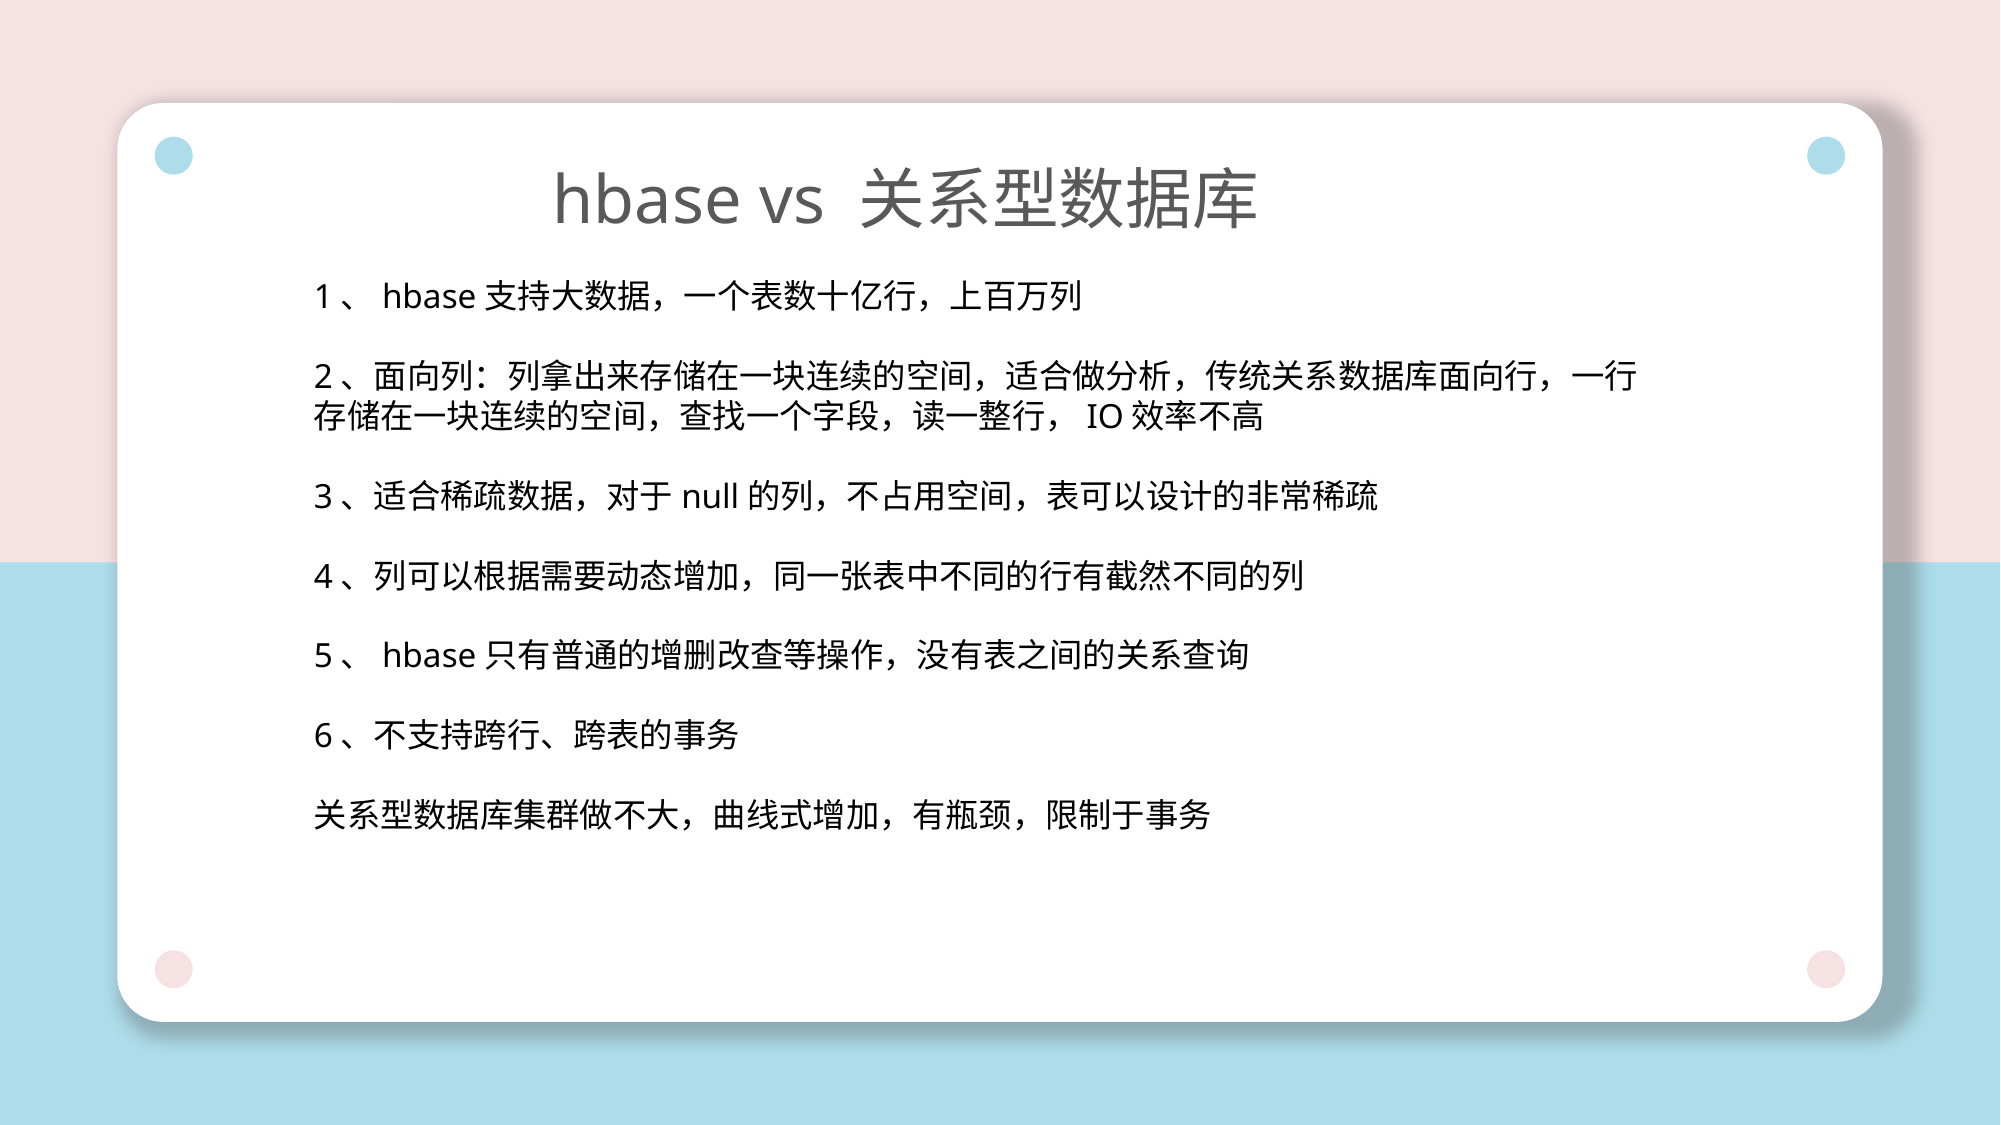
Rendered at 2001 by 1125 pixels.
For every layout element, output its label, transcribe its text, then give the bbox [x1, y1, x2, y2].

text_box [1806, 135, 1847, 176]
text_box [153, 135, 194, 176]
text_box [153, 949, 194, 990]
text_box [1806, 949, 1847, 990]
text_box hbase vs 关系型数据库 [537, 148, 1350, 244]
text_box 1、hbase支持大数据，一个表数十亿行，上百万列 2、面向列：列拿出来存储在一块连续的空间，适合做分析，传统关系数据库面向行，一行存储在一块连续的空间，查找一个字段，读一整行，IO效率不高 3、适合稀疏数据，对于null的列，不占用空间，表可以设计的非常稀疏 4、列可以根据需要动态增加，同一张表中不同的行有截然不同的列 5、hbase只有普通的增删改查等操作，没有表之间的关系查询 6、不支持跨行、跨表的事务 关系型数据库集群做不大，曲线式增加，有瓶颈，限制于事务 [299, 267, 1664, 882]
text_box [0, 561, 2000, 1125]
text_box [116, 101, 1884, 1023]
